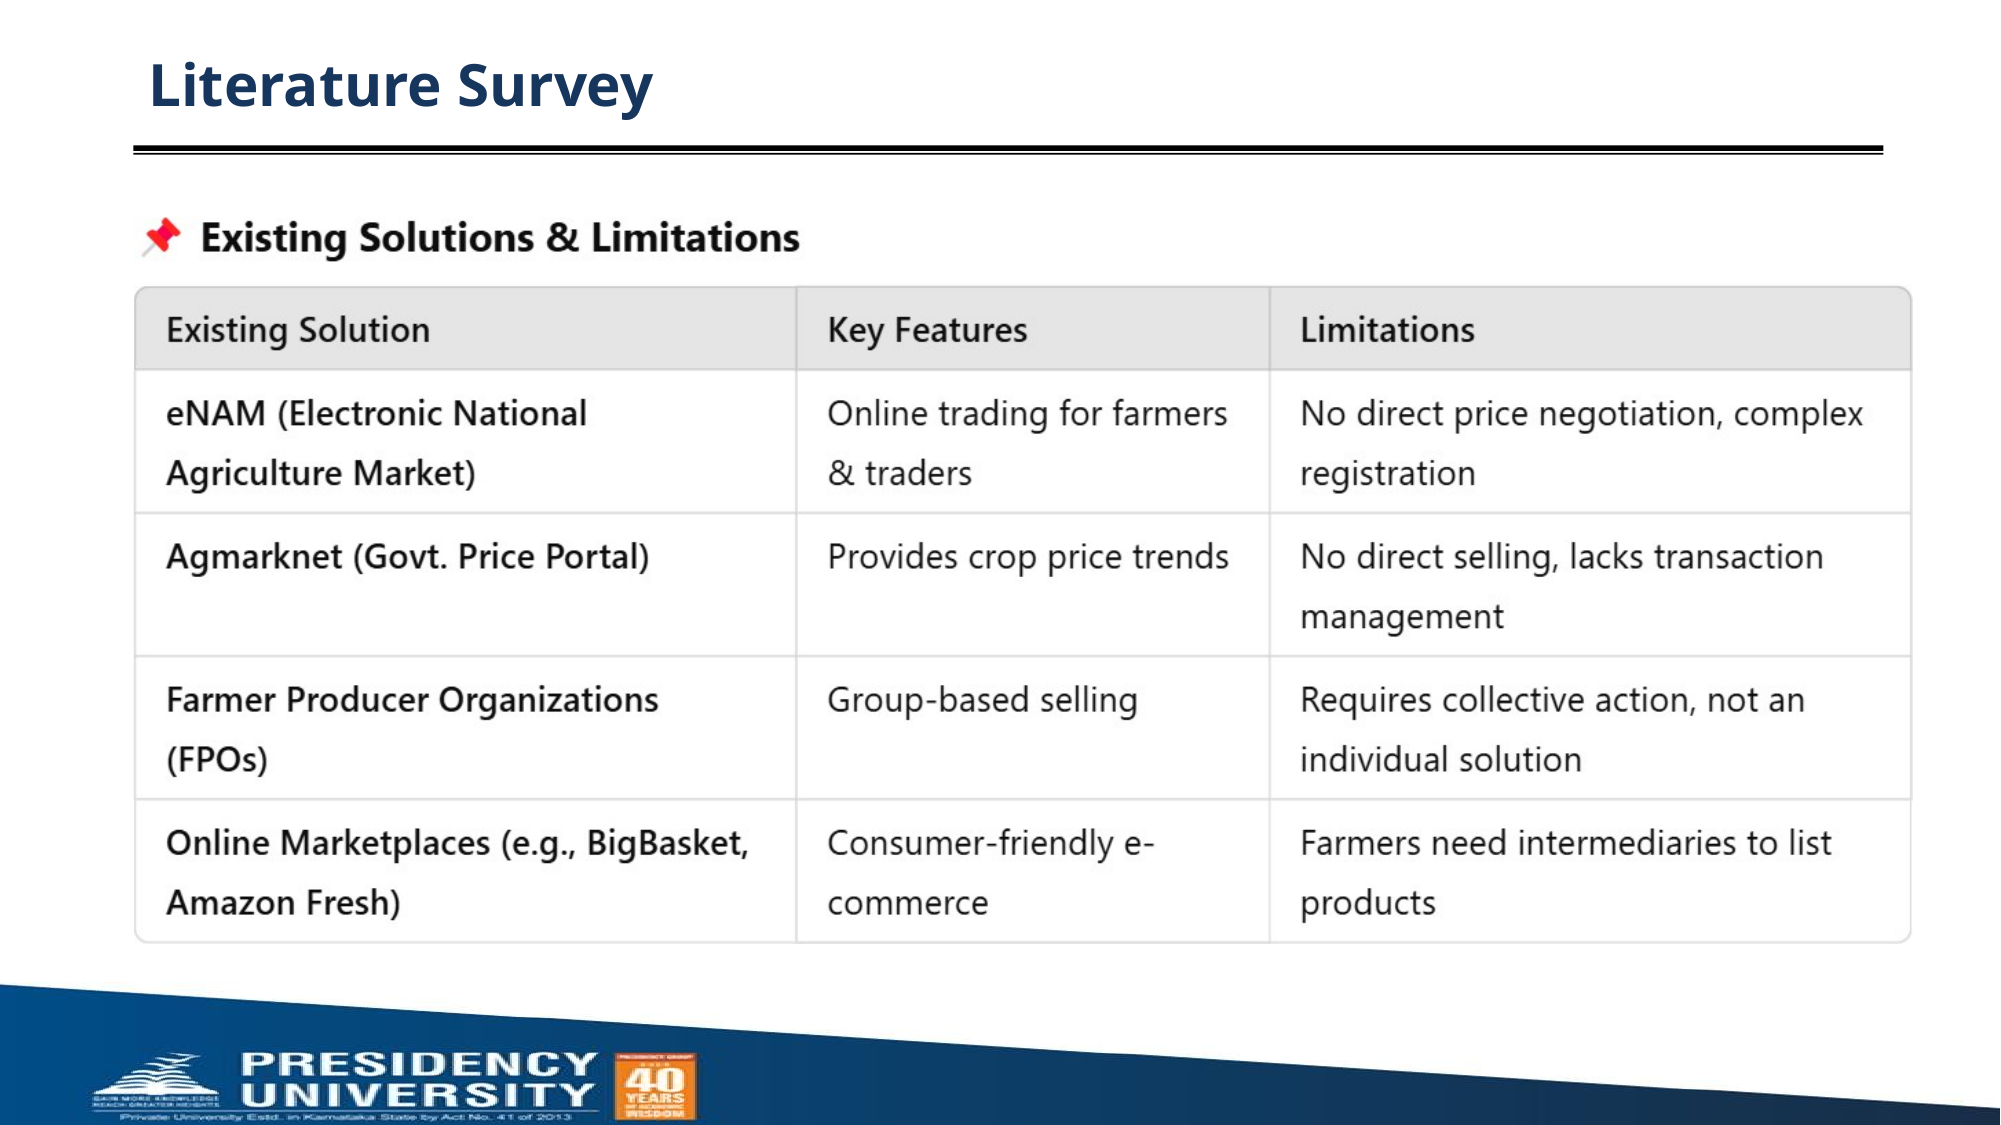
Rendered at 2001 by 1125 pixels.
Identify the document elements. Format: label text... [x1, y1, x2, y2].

picture [0, 982, 2000, 1125]
picture [133, 217, 1913, 944]
title Literature Survey [146, 46, 1168, 217]
